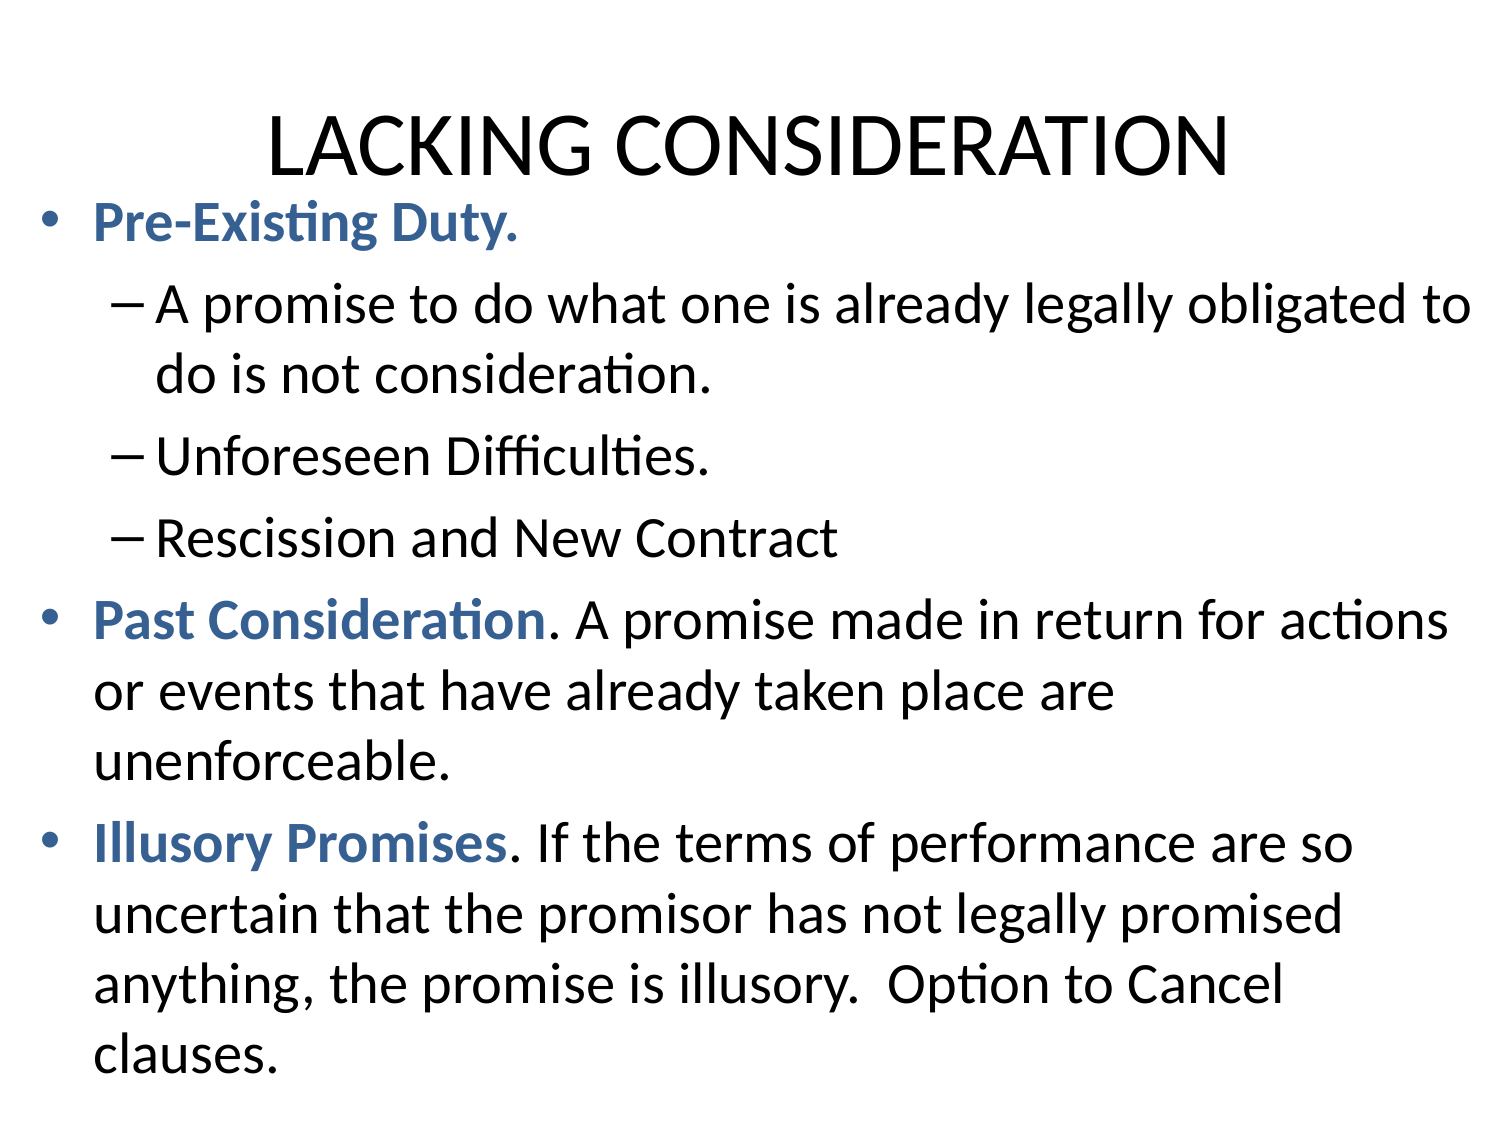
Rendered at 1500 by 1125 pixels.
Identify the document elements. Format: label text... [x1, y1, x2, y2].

list Pre-Existing Duty. A promise to do what one is already legally obligated to do is not consideration. Unforeseen Difficulties. Rescission and New Contract Past Consideration. A promise made in return for actions or events that have already taken place are unenforceable. Illusory Promises. If the terms of performance are so uncertain that the promisor has not legally promised anything, the promise is illusory. Option to Cancel clauses. [24, 174, 1500, 1100]
title LACKING CONSIDERATION [75, 45, 1425, 174]
